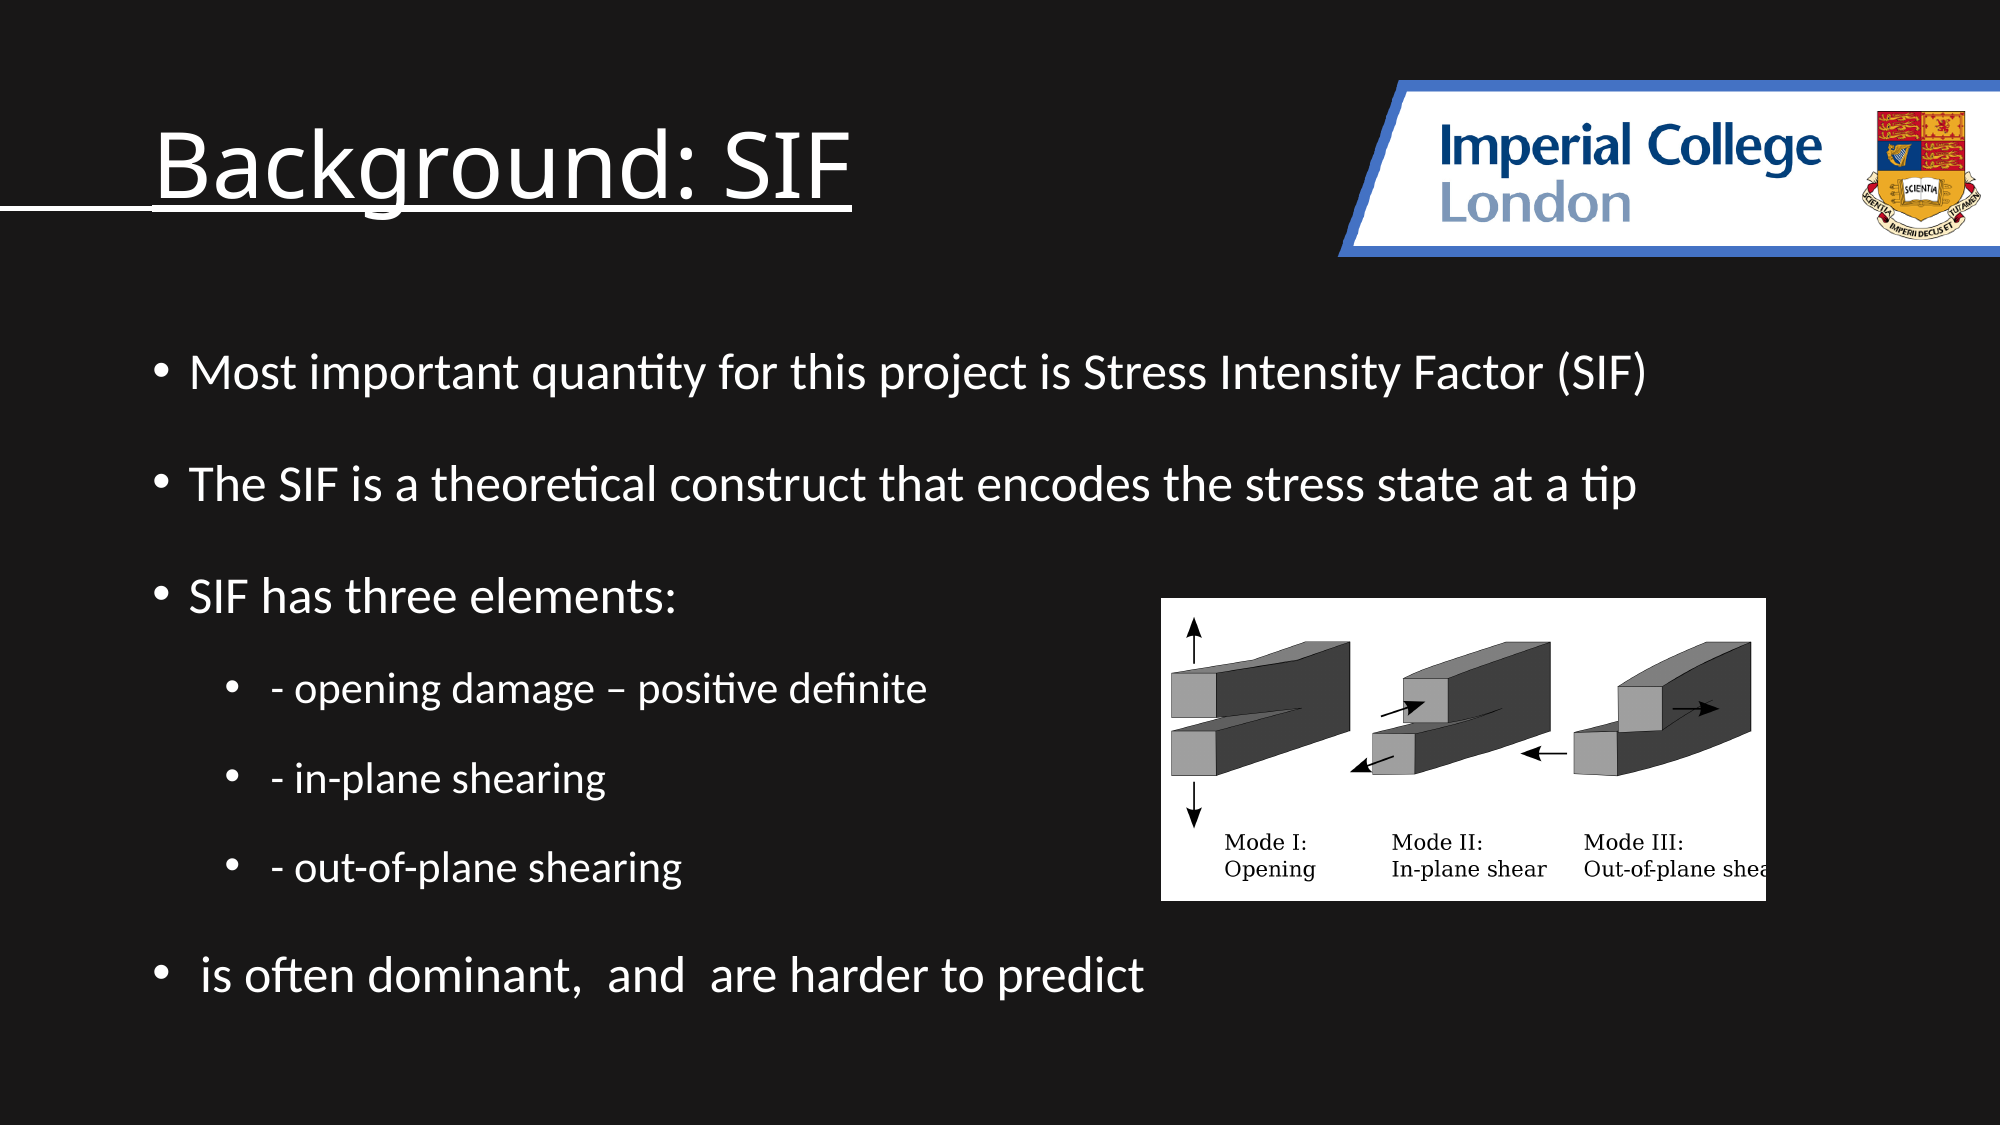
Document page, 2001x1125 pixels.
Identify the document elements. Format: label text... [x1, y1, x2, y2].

picture [1160, 598, 1766, 901]
title Background: SIF [137, 59, 1863, 278]
picture [1863, 80, 2000, 257]
